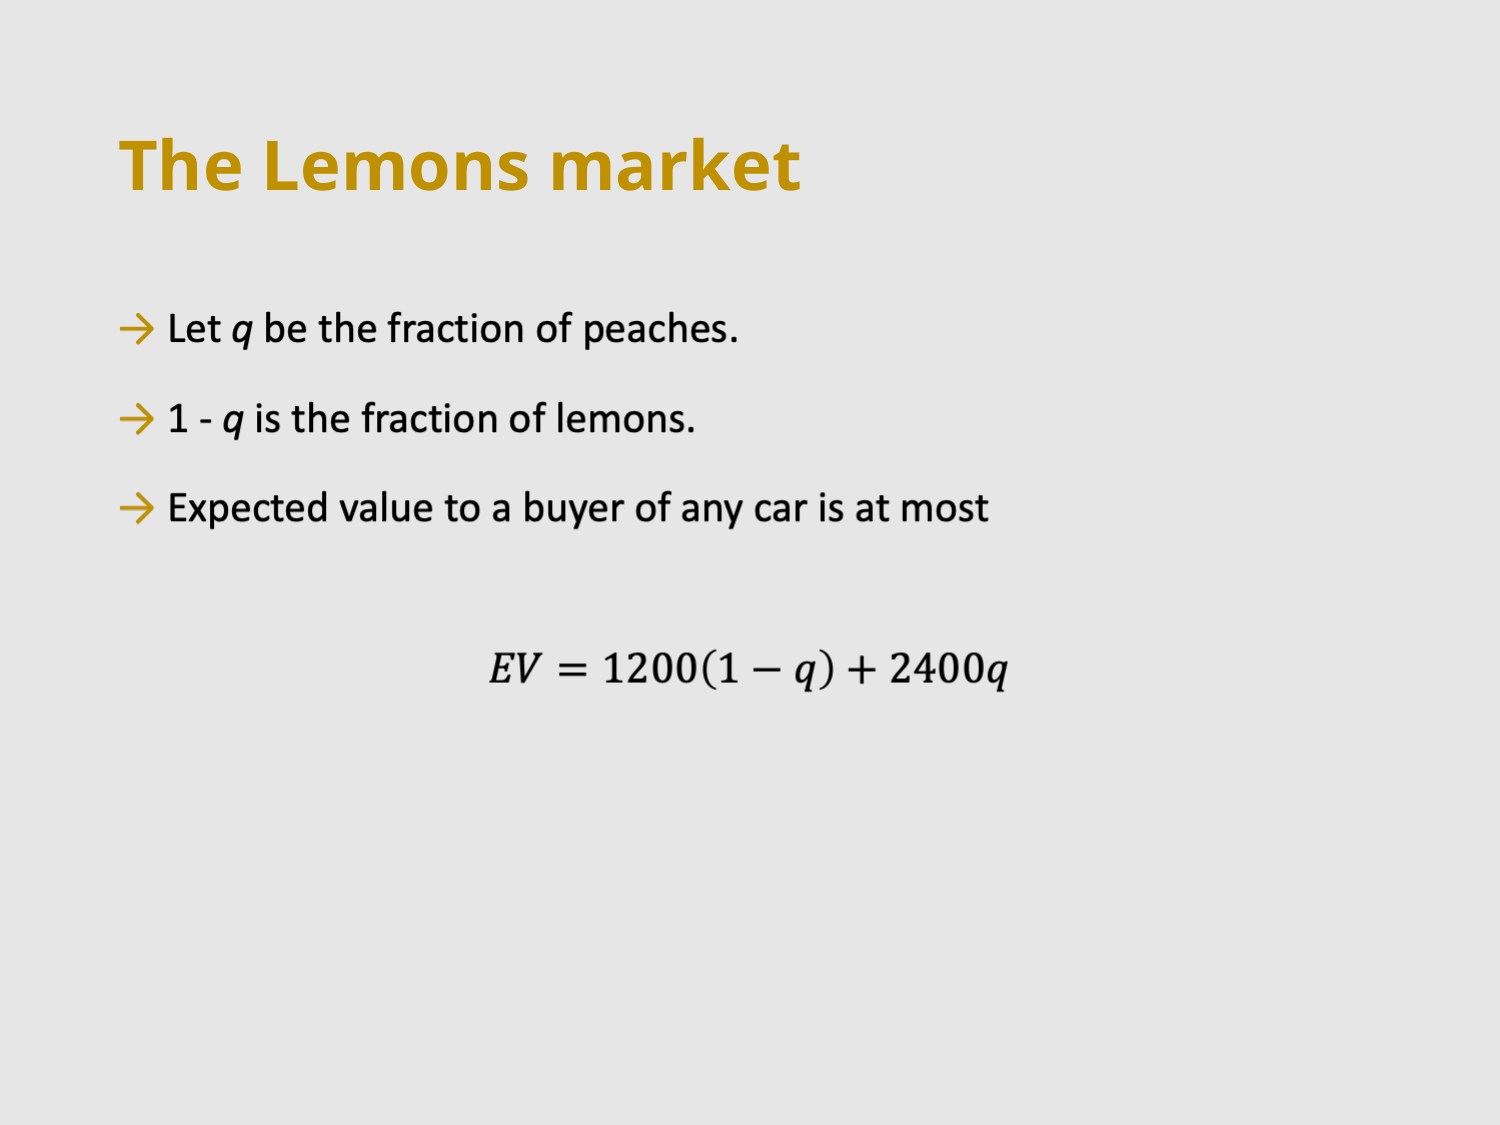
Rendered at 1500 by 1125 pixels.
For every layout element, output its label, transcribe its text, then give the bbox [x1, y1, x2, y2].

title The Lemons market [103, 59, 1397, 278]
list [89, 285, 1398, 1015]
